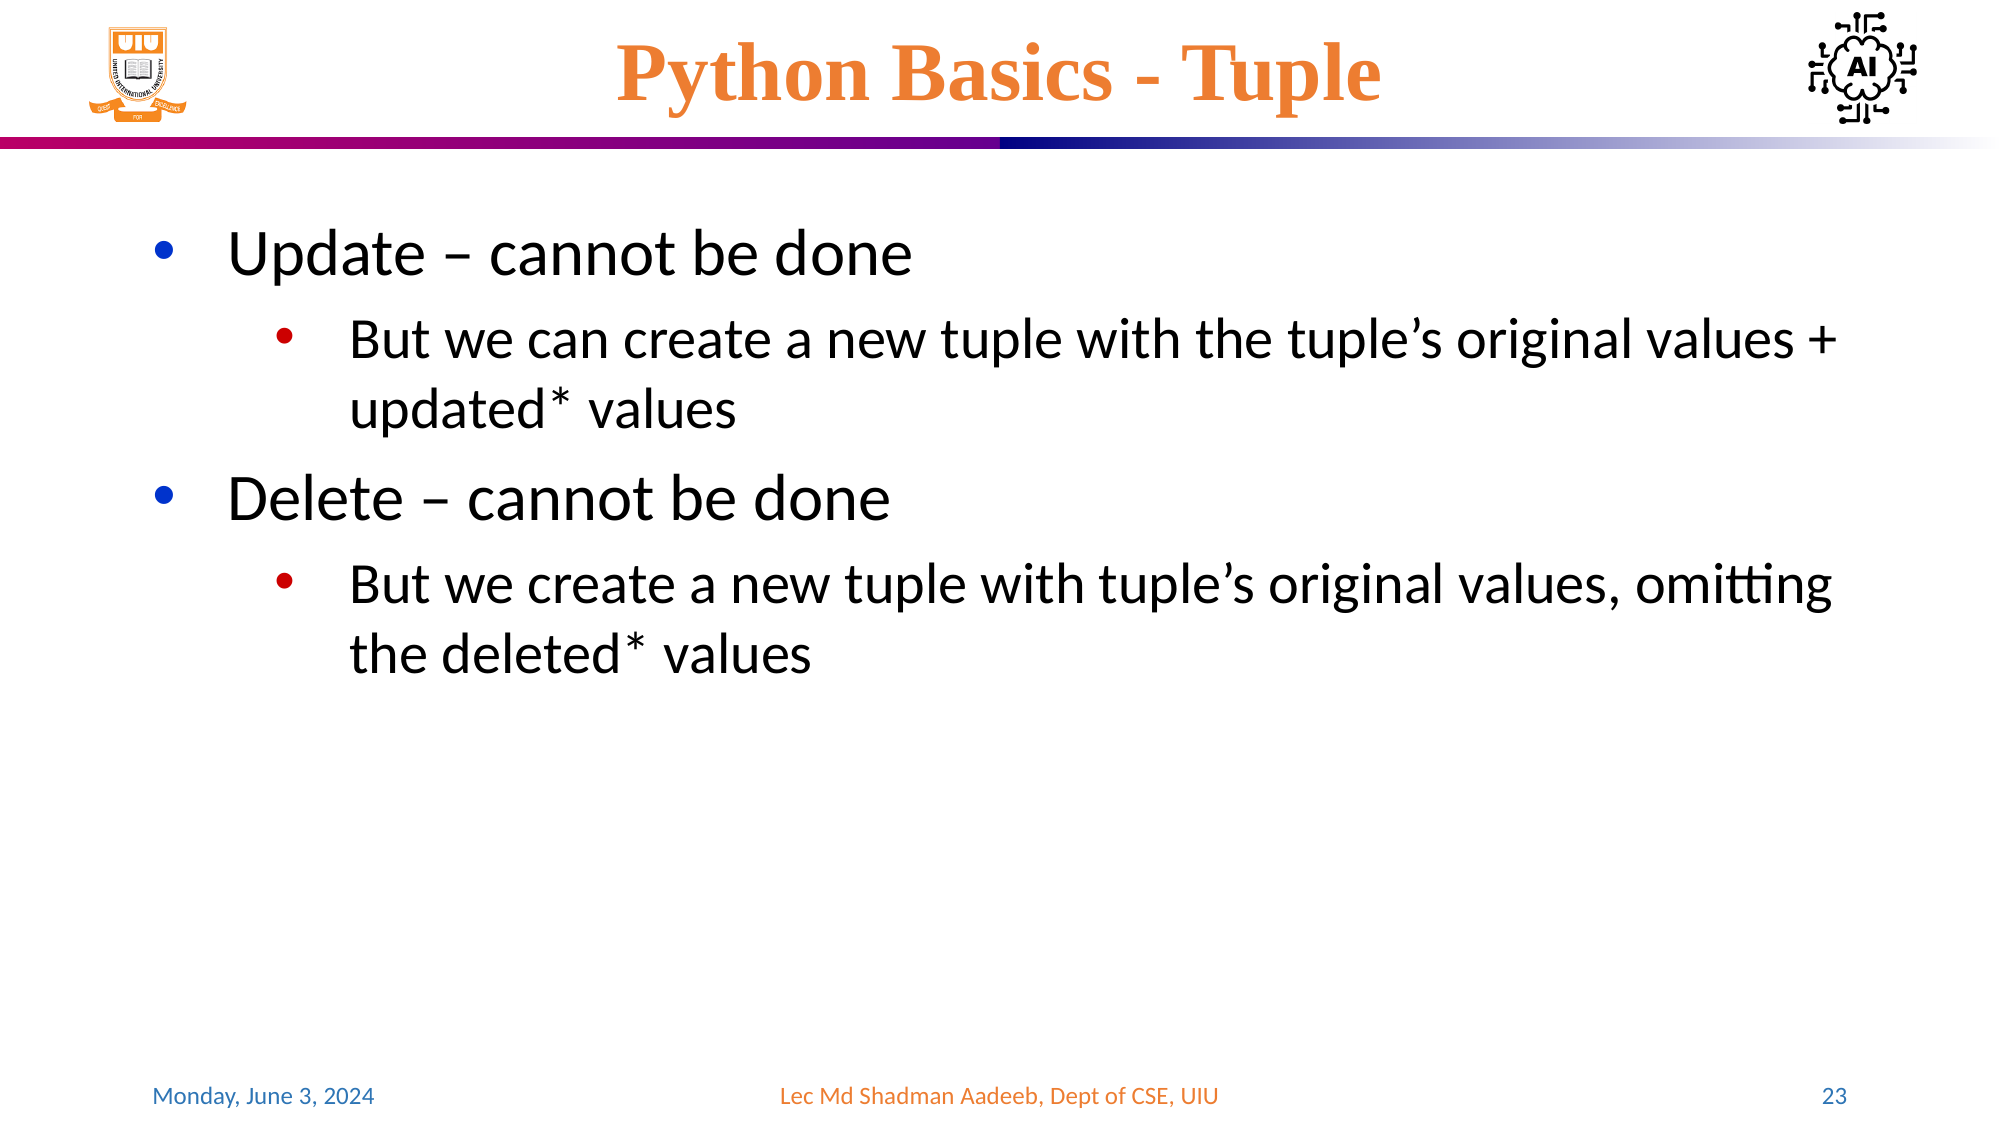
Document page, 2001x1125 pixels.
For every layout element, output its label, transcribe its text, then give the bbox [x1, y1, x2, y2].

list Update – cannot be done But we can create a new tuple with the tuple’s original values + updated* values Delete – cannot be done But we create a new tuple with tuple’s original values, omitting the deleted* values [137, 201, 1863, 1014]
title Python Basics - Tuple [137, 24, 1863, 124]
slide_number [137, 1065, 588, 1125]
slide_number ‹#› [1412, 1065, 1863, 1125]
picture [1808, 12, 1917, 124]
picture [76, 10, 199, 122]
footer Lec Md Shadman Aadeeb, Dept of CSE, UIU [662, 1065, 1338, 1125]
